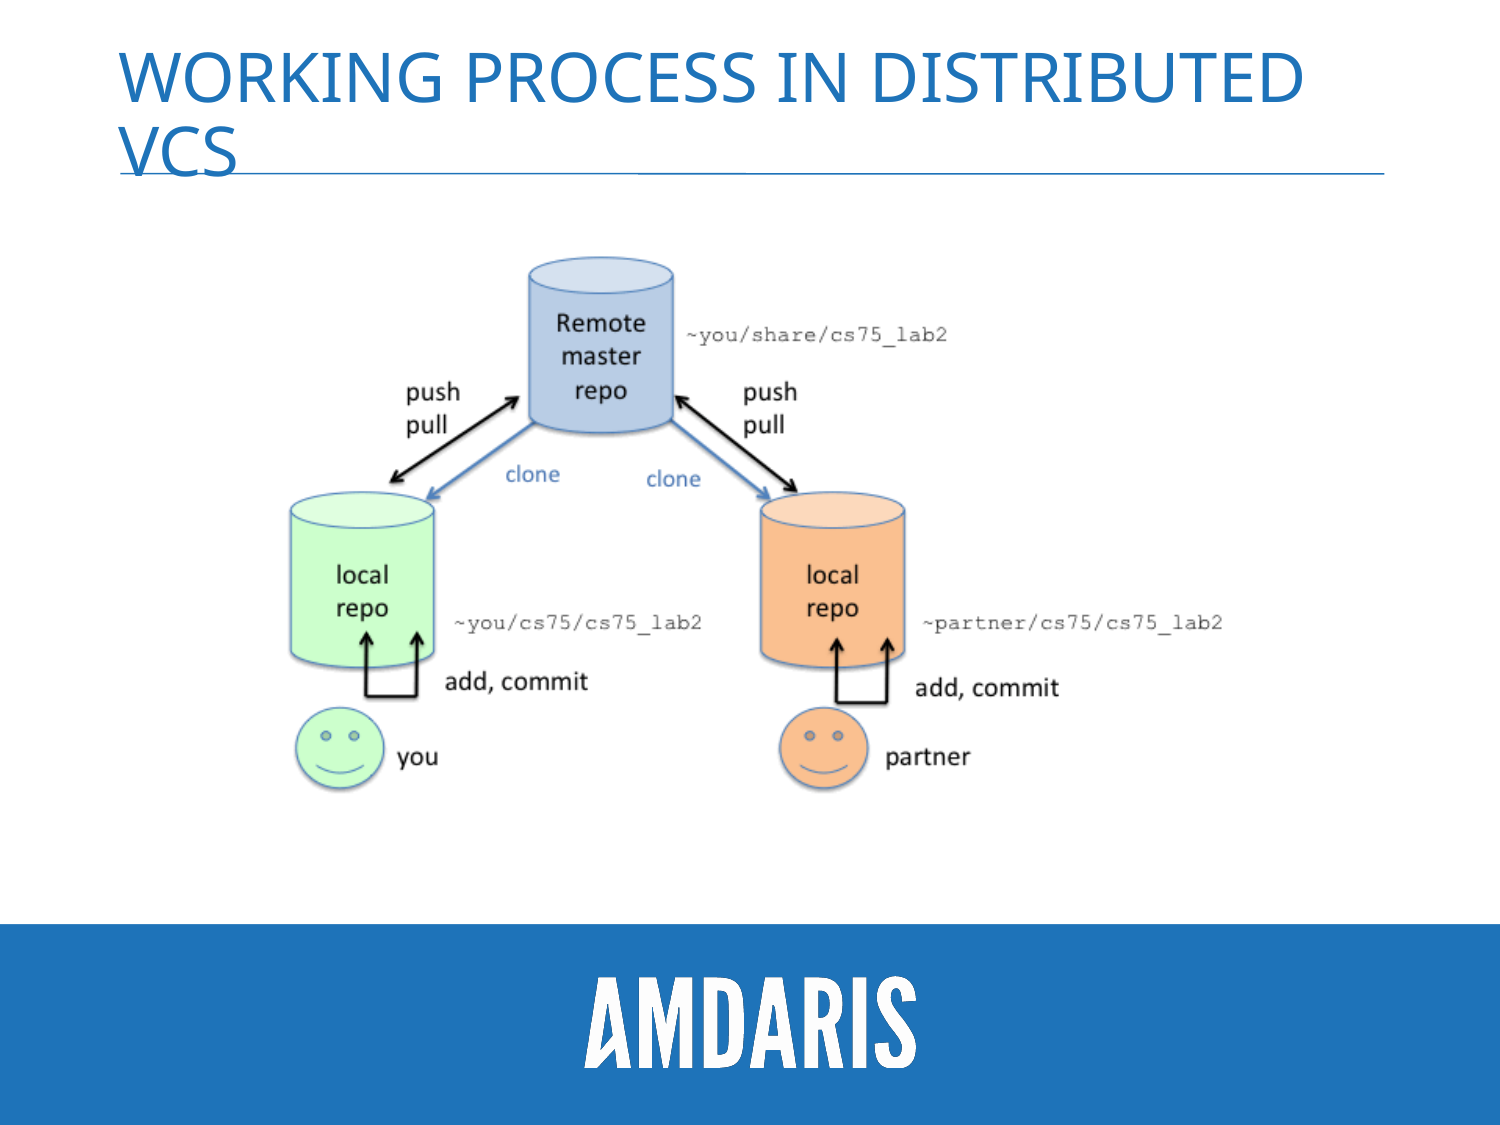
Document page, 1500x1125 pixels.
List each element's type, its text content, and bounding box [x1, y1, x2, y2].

title WORKING PROCESS IN DISTRIBUTED VCS [103, 59, 1397, 175]
picture [584, 976, 916, 1068]
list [261, 238, 1239, 818]
